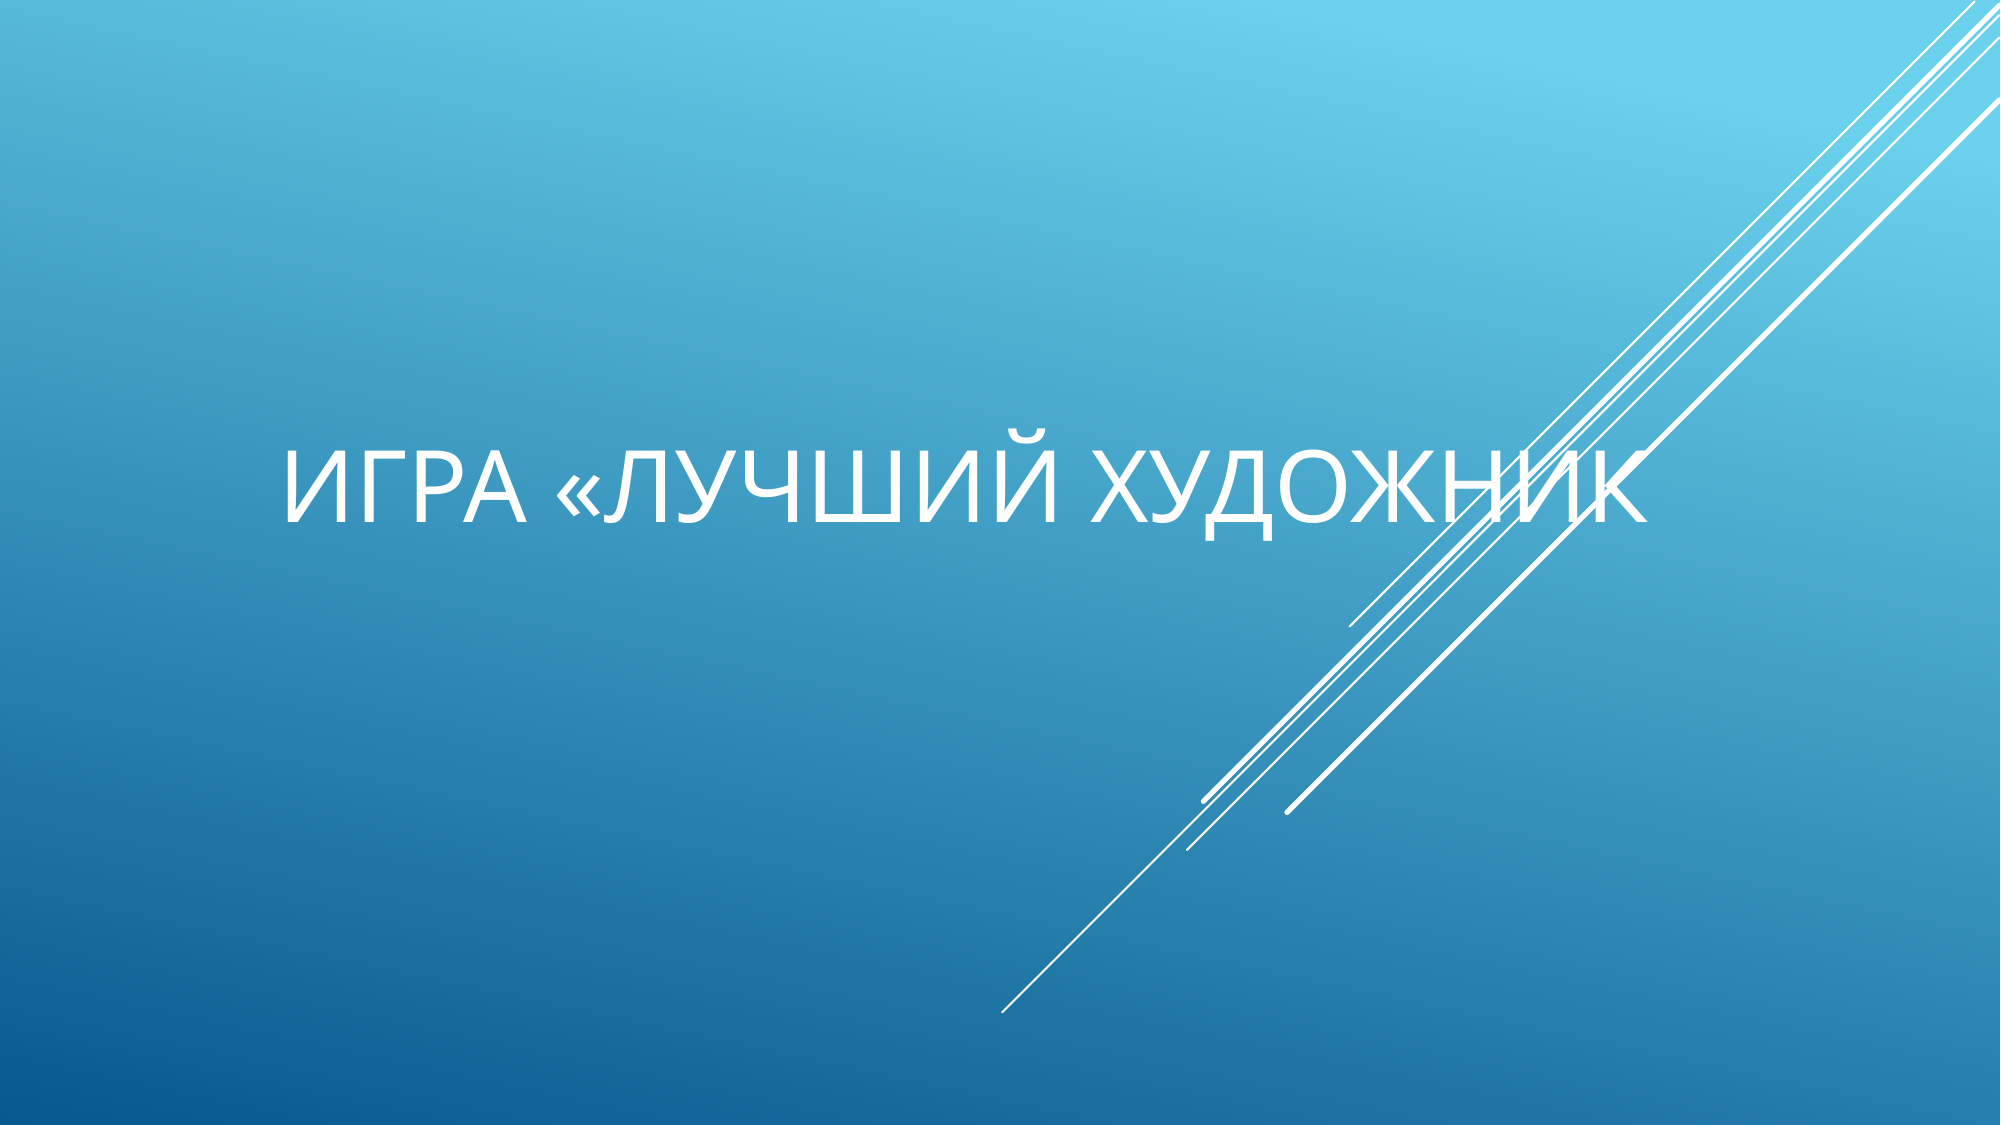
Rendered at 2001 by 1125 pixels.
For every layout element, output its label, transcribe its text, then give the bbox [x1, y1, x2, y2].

title Игра «Лучший художник [263, 62, 1773, 550]
